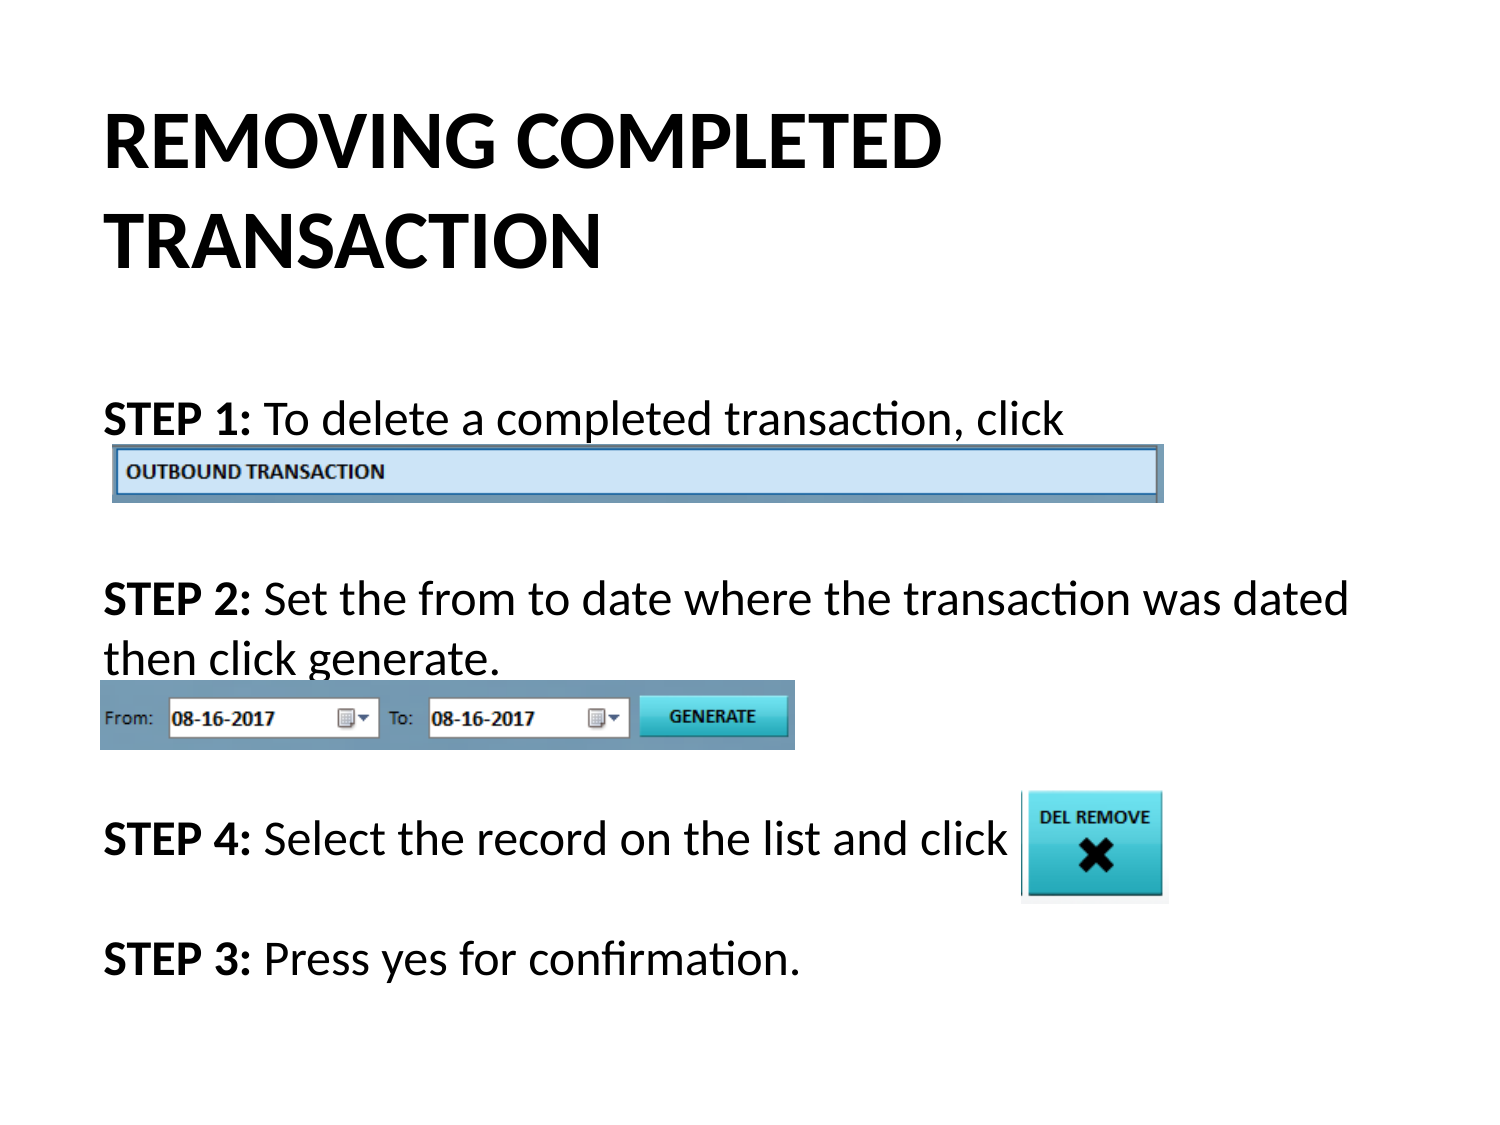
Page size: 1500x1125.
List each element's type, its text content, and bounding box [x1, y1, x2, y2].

picture [100, 680, 795, 750]
text_box REMOVING COMPLETED TRANSACTION STEP 1: To delete a completed transaction, click STEP 2: Set the from to date where the transaction was dated then click generate. STEP 4: Select the record on the list and click STEP 3: Press yes for confirmation. [88, 78, 1459, 1125]
picture [111, 444, 1164, 503]
picture [1021, 786, 1169, 905]
